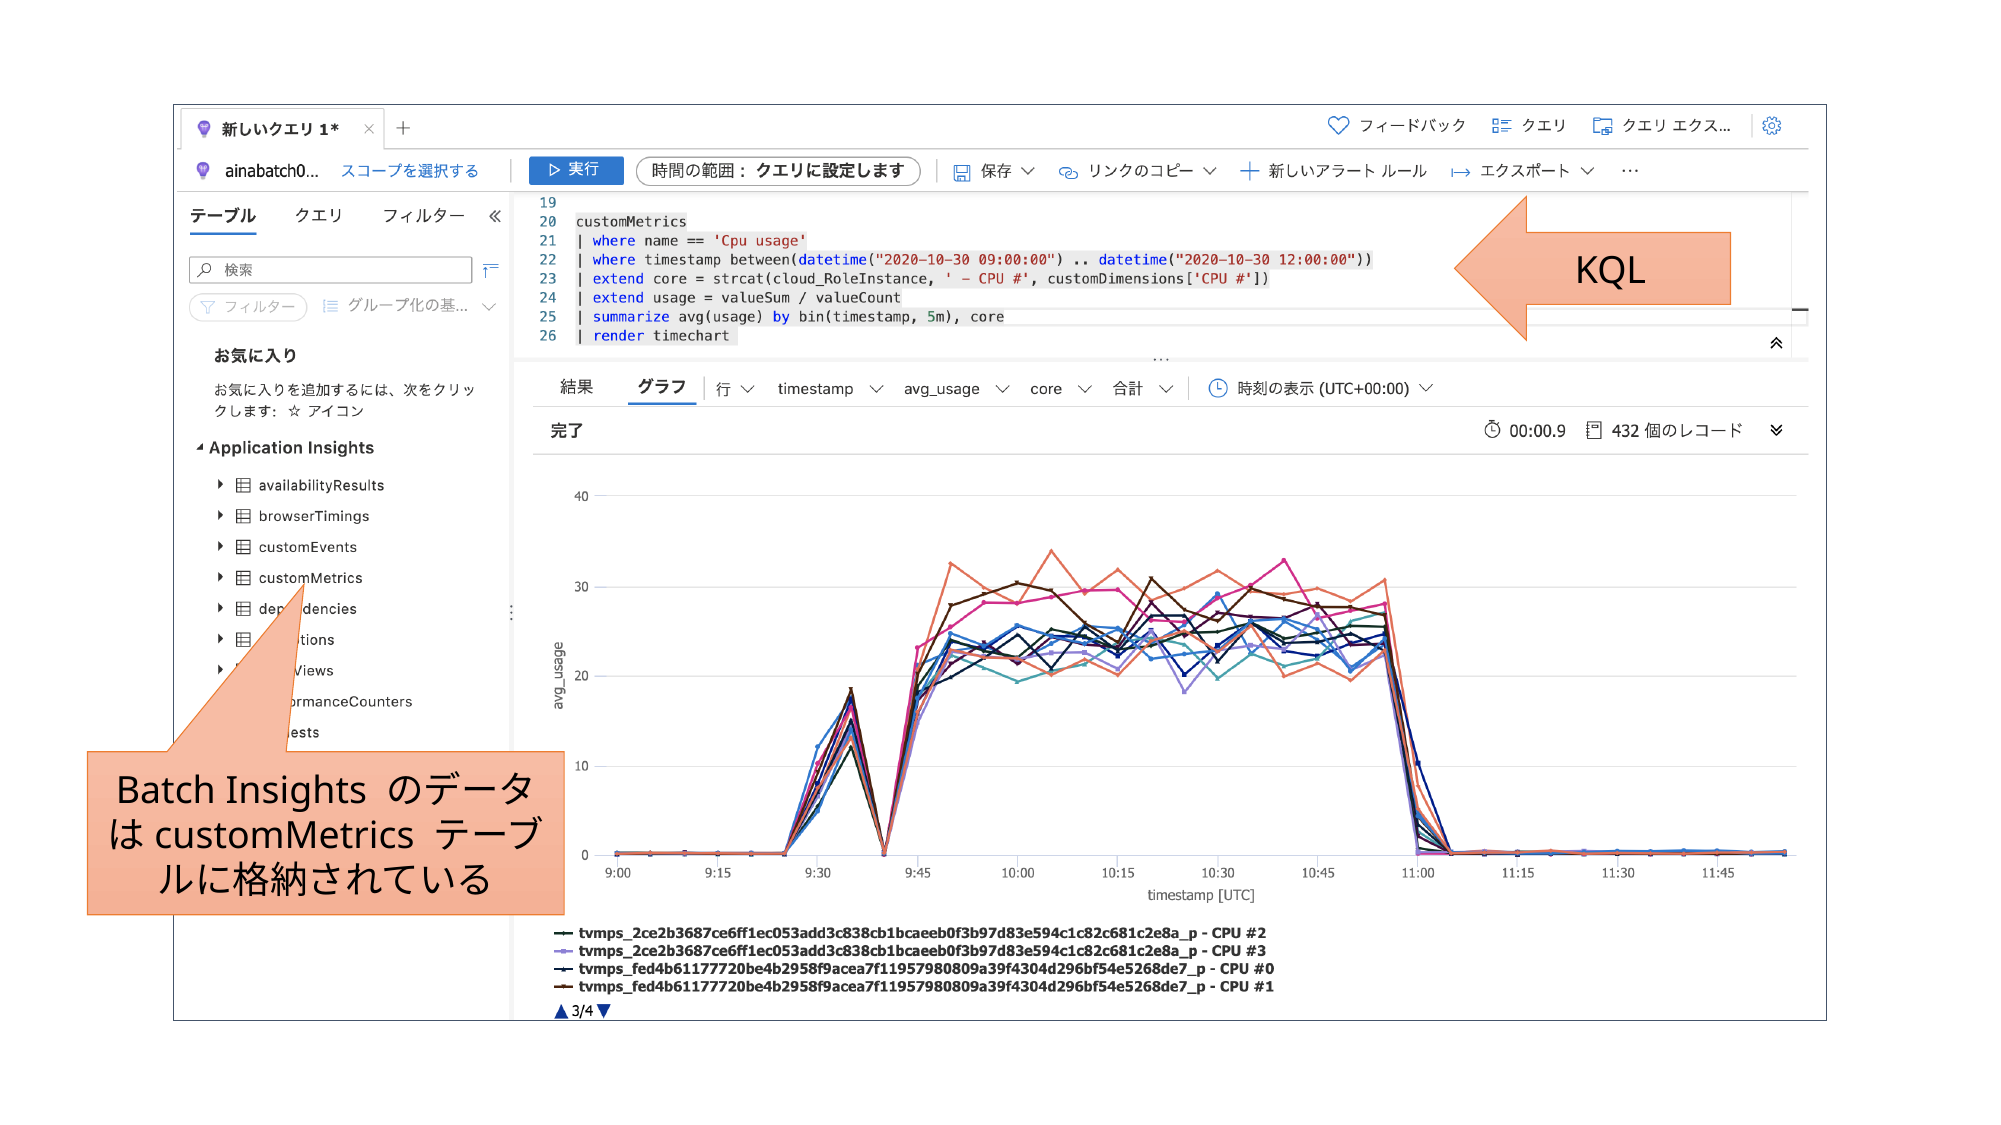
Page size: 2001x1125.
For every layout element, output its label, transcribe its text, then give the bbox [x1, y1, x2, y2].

picture [173, 104, 1827, 1021]
text_box Batch Insights のデータはcustomMetrics テーブルに格納されている [86, 743, 173, 916]
